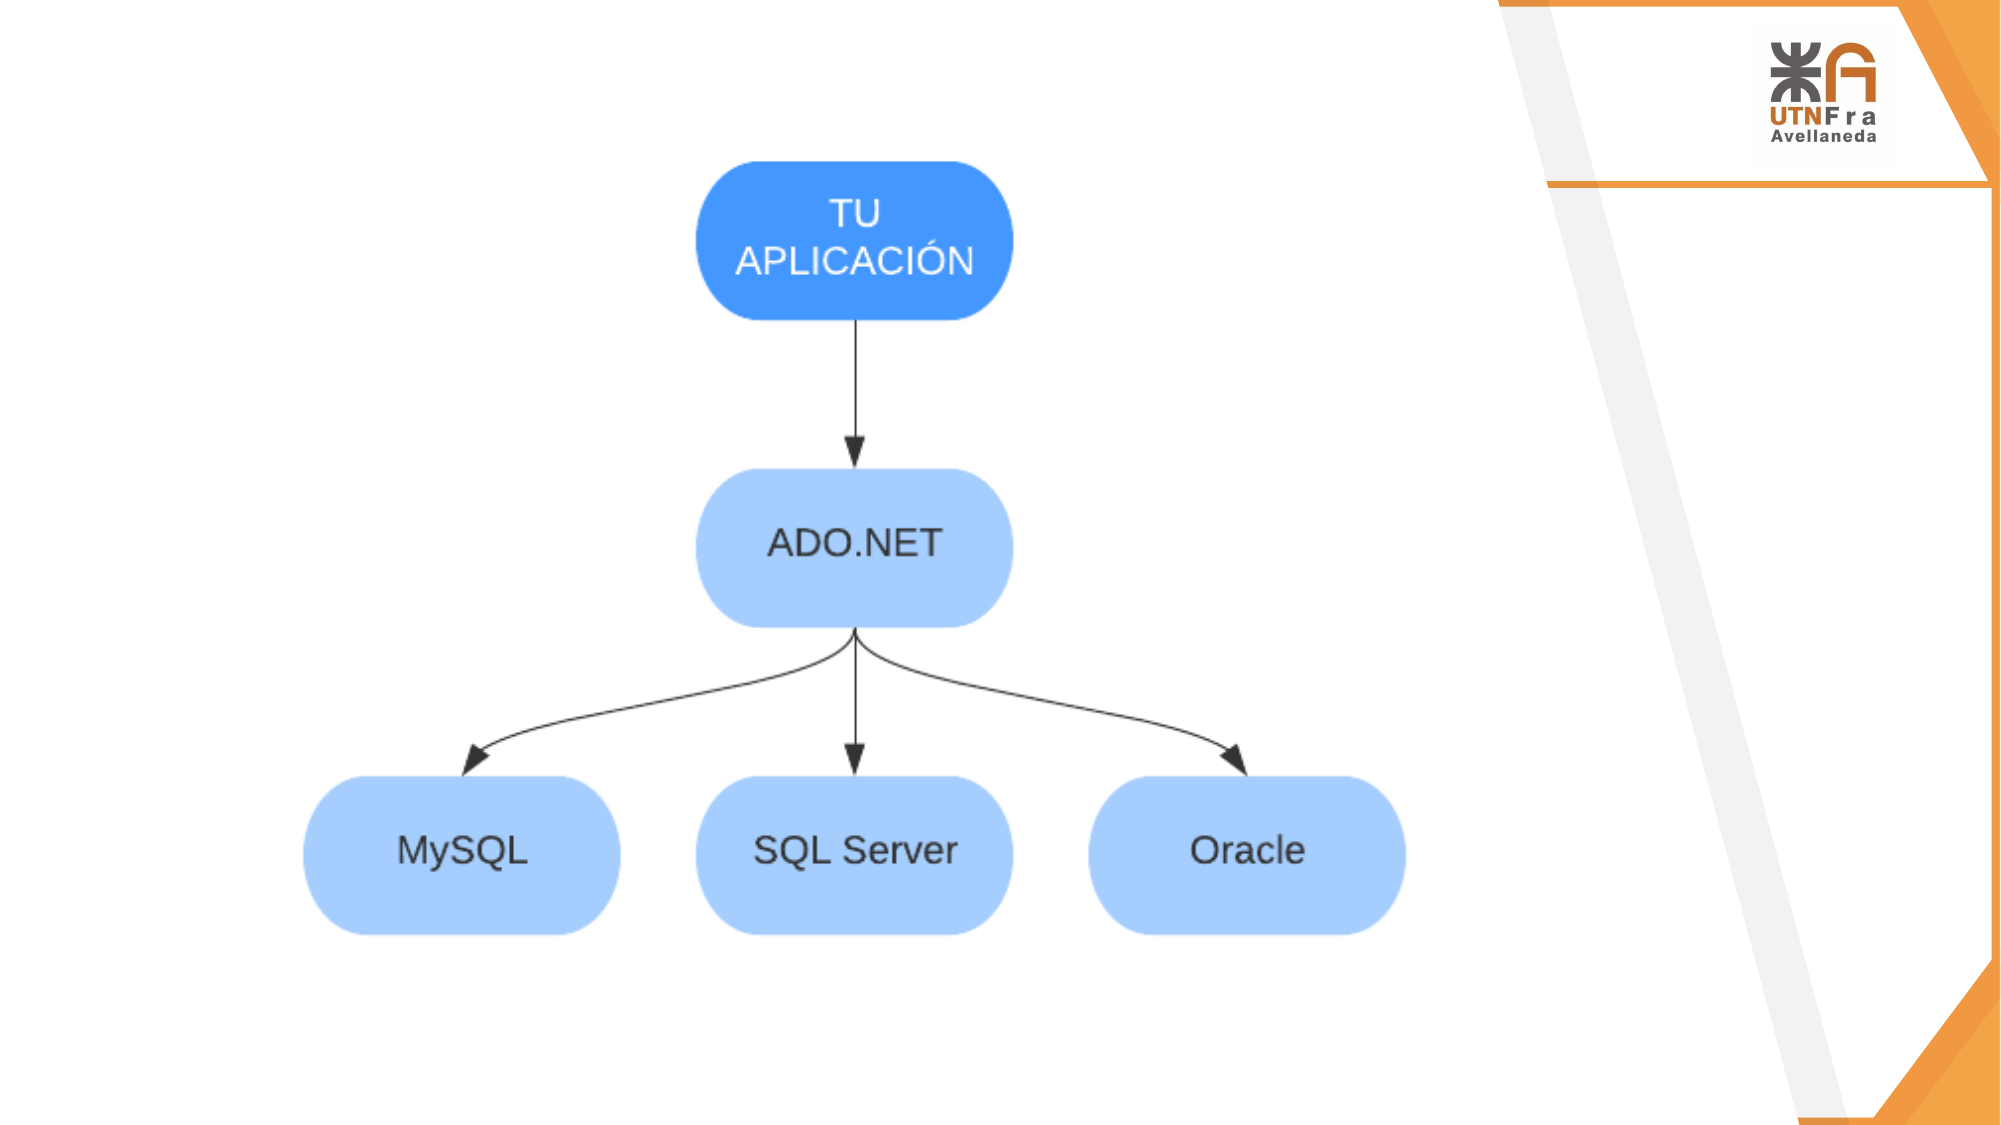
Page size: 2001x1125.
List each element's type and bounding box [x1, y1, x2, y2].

picture [1753, 22, 1897, 165]
picture [279, 149, 1454, 975]
